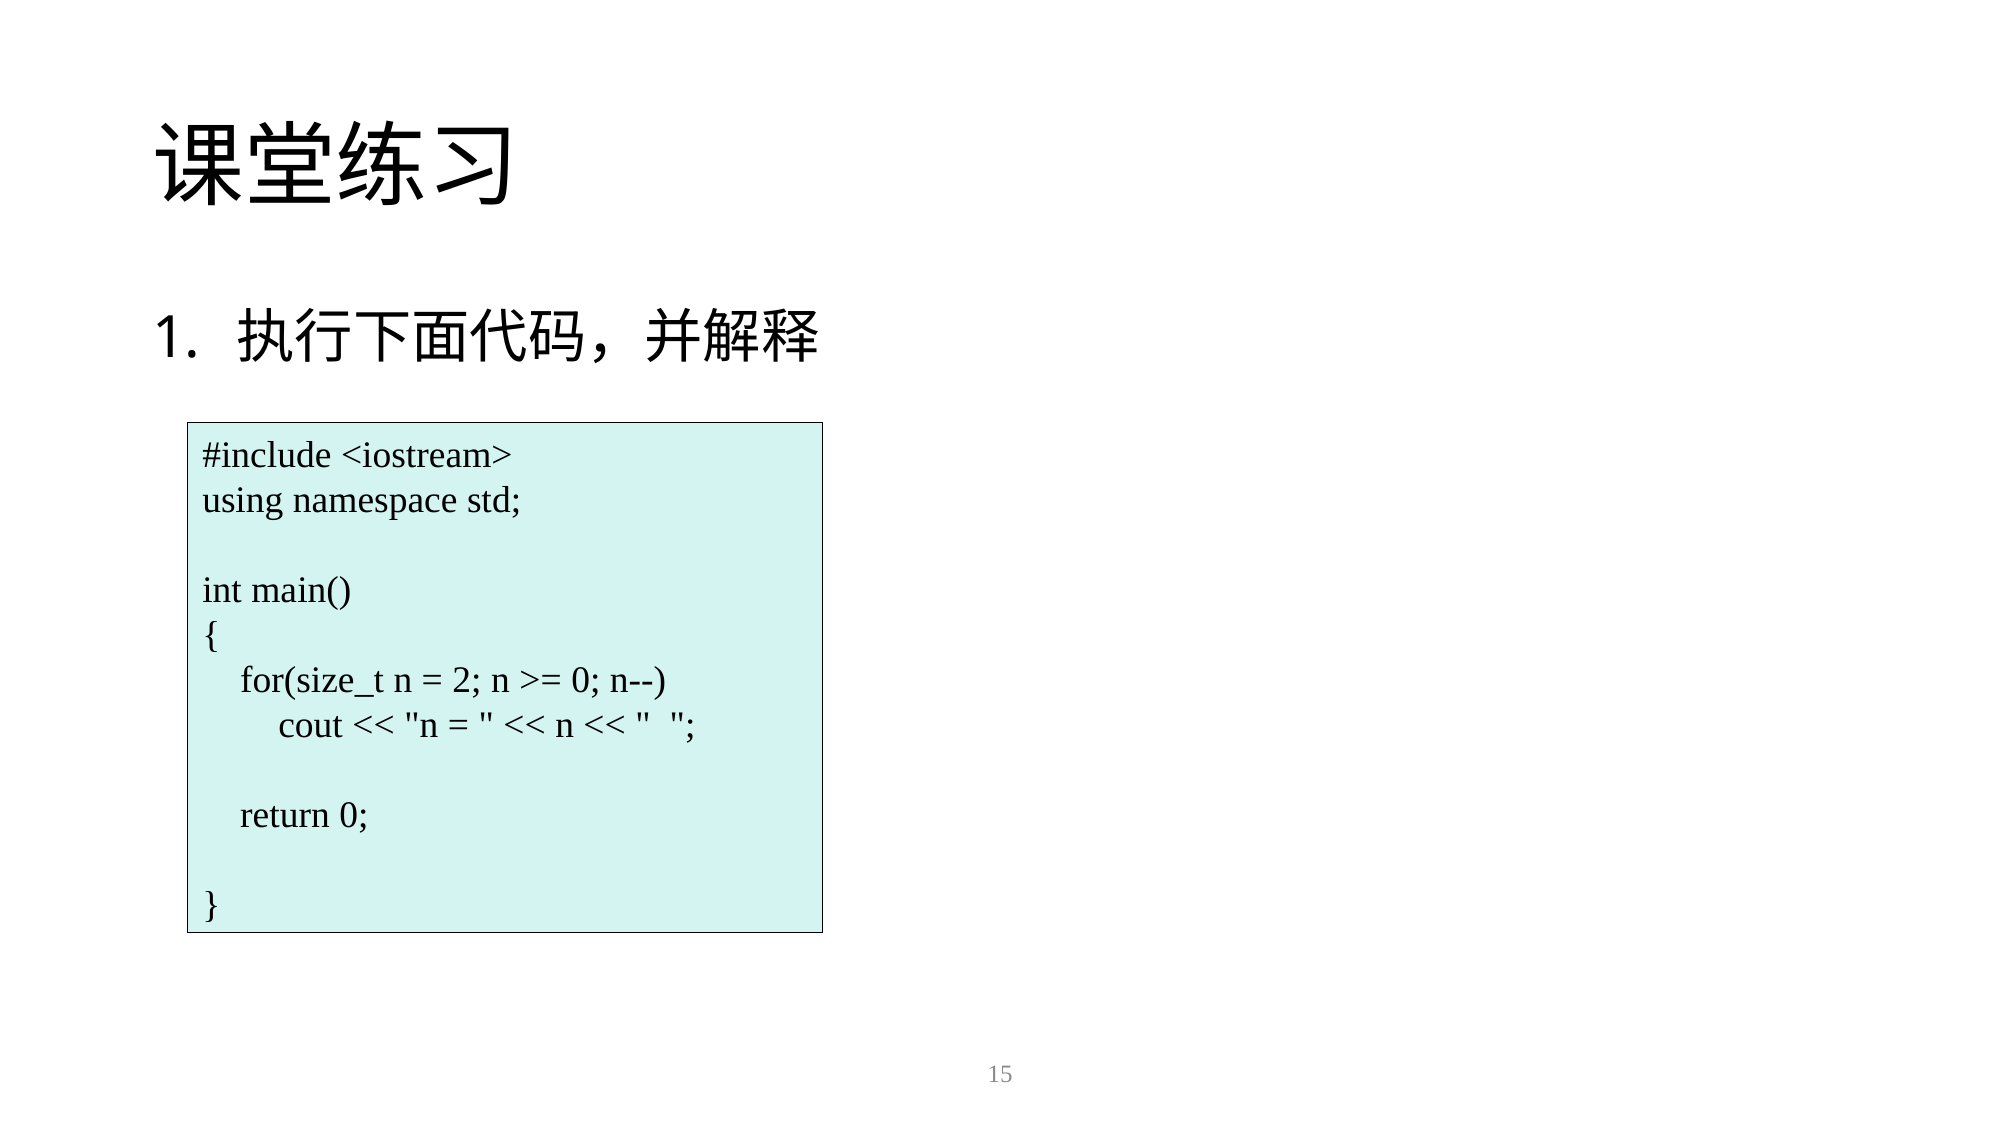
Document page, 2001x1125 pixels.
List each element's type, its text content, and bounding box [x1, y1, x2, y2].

slide_number 15 [938, 1042, 1062, 1103]
title 课堂练习 [137, 59, 1863, 278]
list 执行下面代码，并解释 [137, 299, 1863, 1014]
text_box #include <iostream> using namespace std; int main() { for(size_t n = 2; n >= 0; n--) cout << "n = " << n << " "; return 0; } [187, 422, 823, 933]
